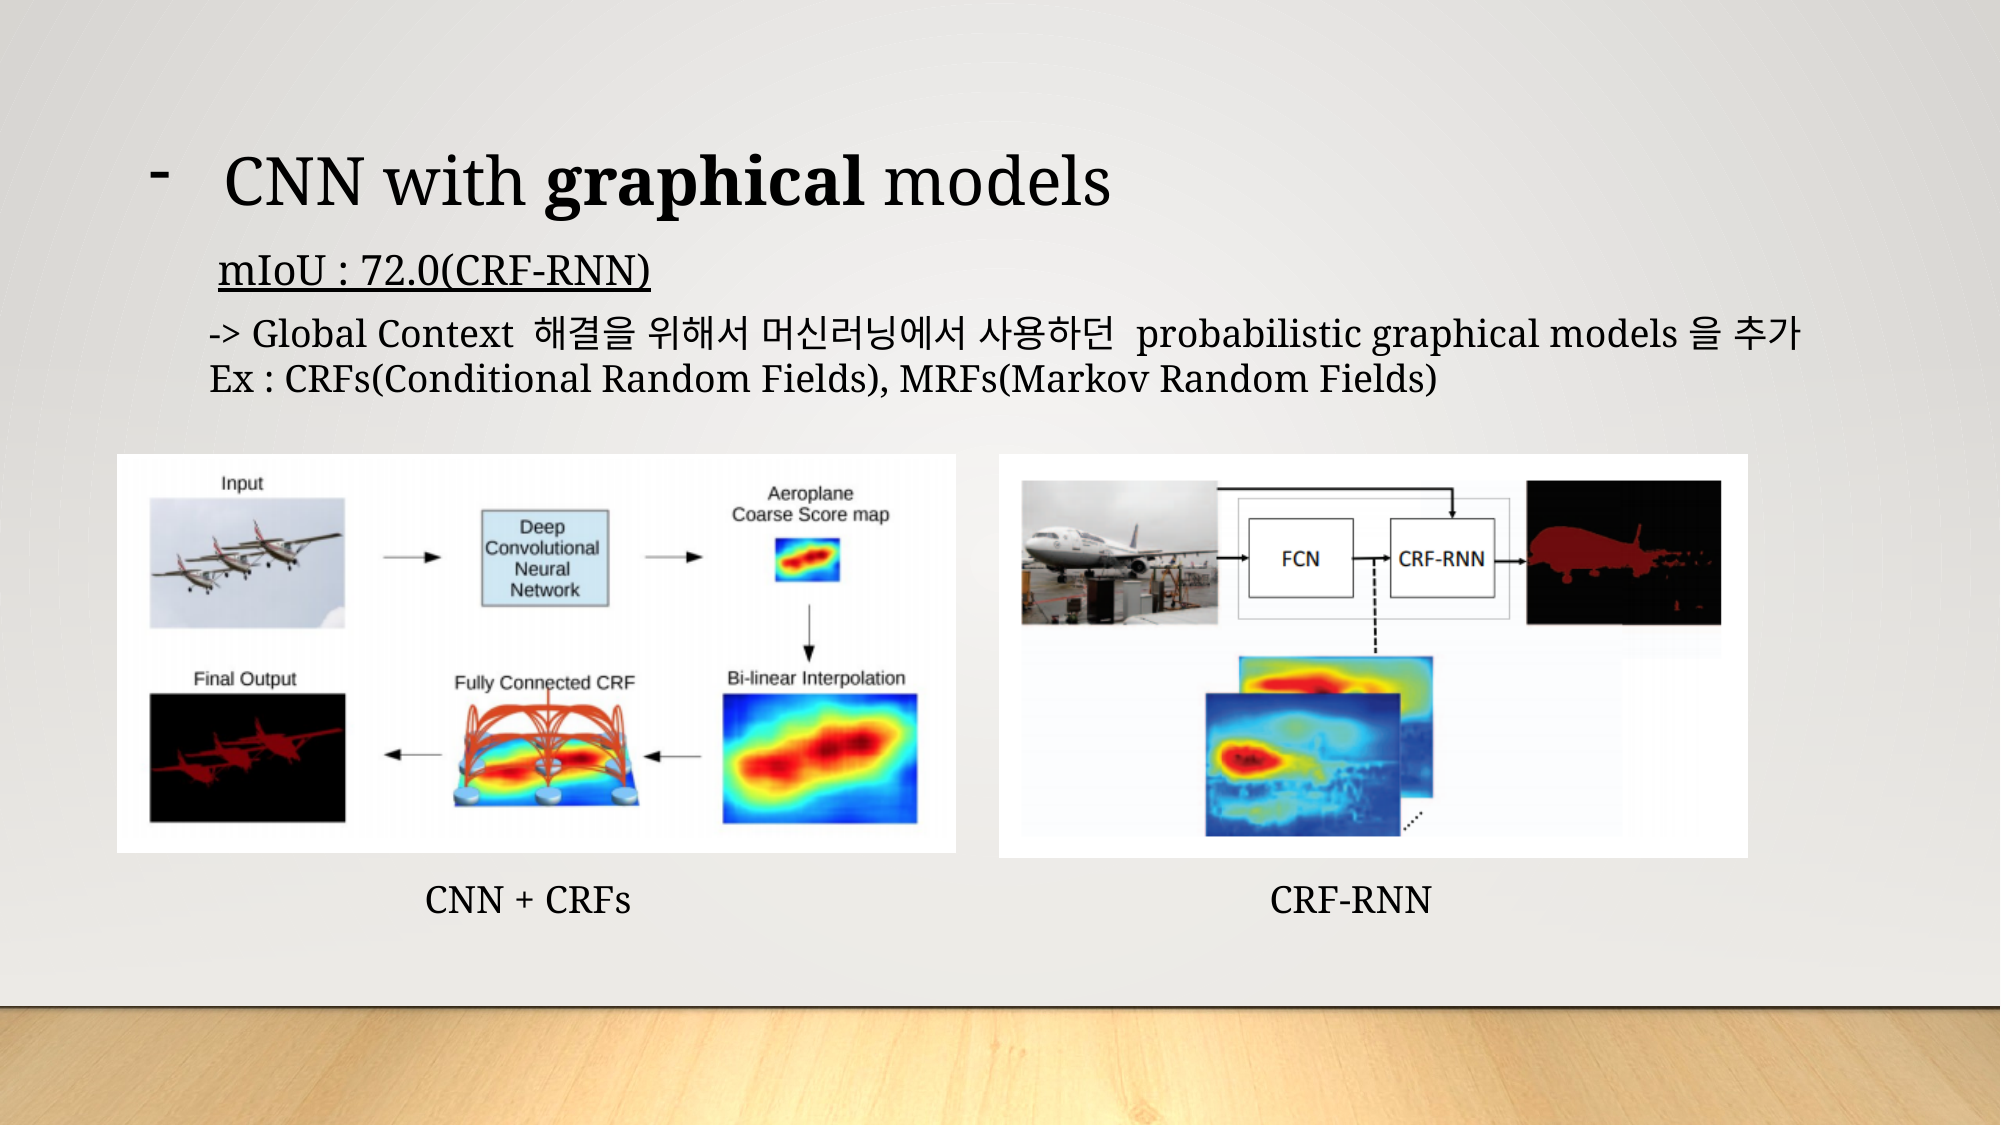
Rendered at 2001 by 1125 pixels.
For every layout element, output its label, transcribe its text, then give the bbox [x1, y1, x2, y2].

picture [0, 1006, 2000, 1125]
picture [999, 454, 1748, 858]
picture [117, 454, 956, 854]
text_box CNN with graphical models mIoU : 72.0(CRF-RNN) [133, 131, 1736, 306]
text_box CRF-RNN [1254, 868, 1642, 929]
text_box -> Global Context 해결을 위해서 머신러닝에서 사용하던 probabilistic graphical models을 추가 Ex : CRFs(Conditional Random Fields), MRFs(Markov Random Fields) [194, 302, 1865, 408]
text_box CNN + CRFs [409, 868, 935, 929]
